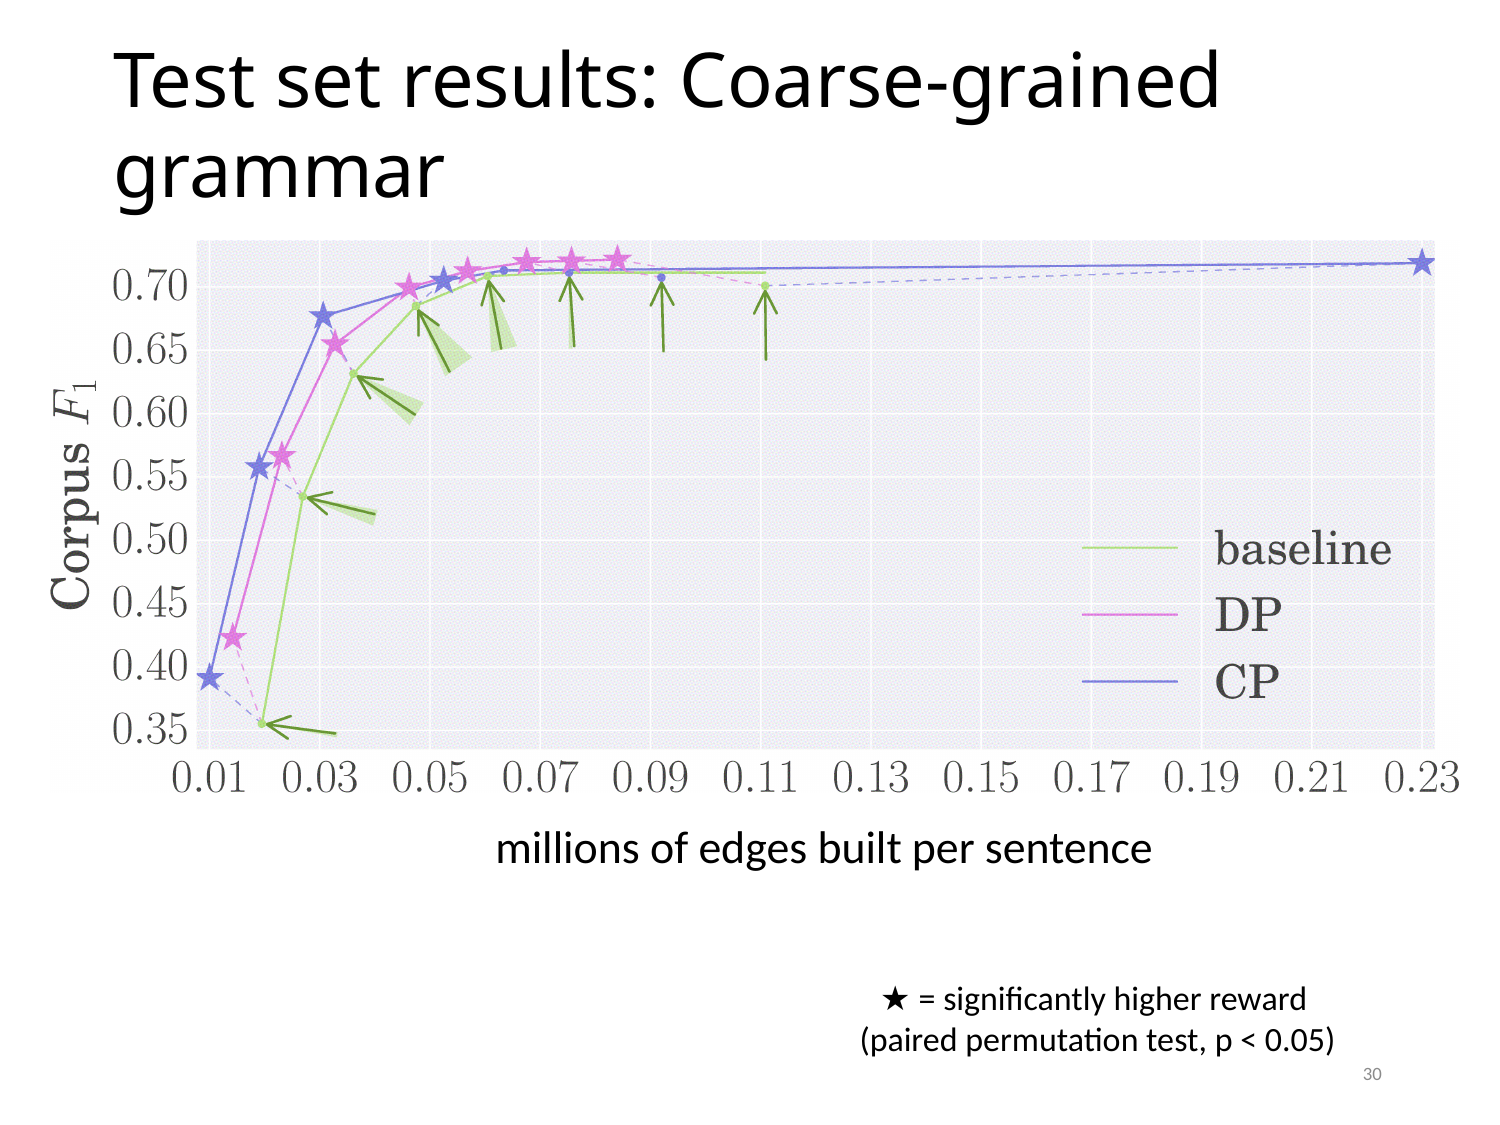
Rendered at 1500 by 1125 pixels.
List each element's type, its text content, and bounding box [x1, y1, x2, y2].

text_box Test set results: Coarse-grained grammar [113, 77, 1397, 167]
slide_number 30 [1059, 1042, 1397, 1103]
picture [50, 240, 1460, 793]
text_box ★ = significantly higher reward (paired permutation test, p < 0.05) [723, 969, 1473, 1066]
text_box millions of edges built per sentence [480, 810, 1225, 881]
